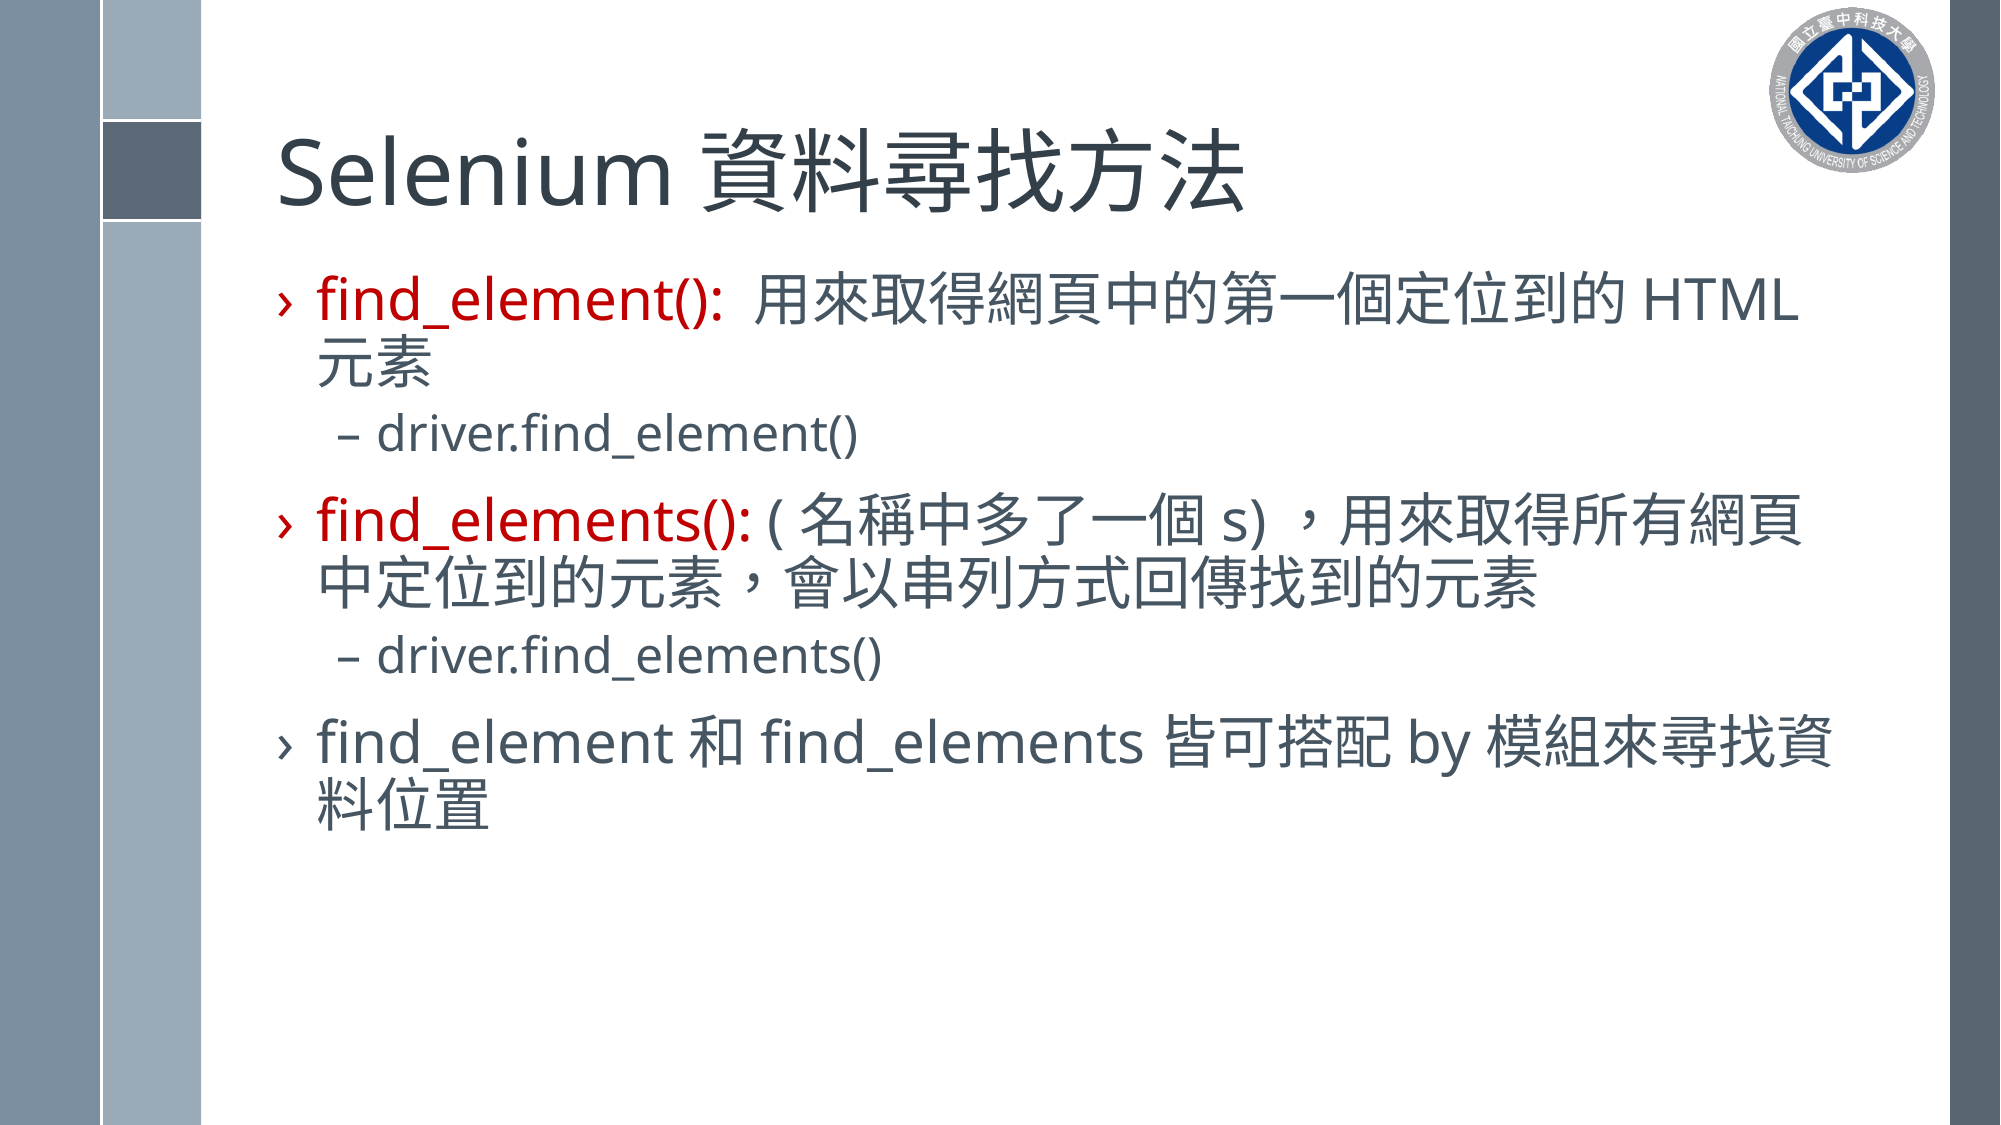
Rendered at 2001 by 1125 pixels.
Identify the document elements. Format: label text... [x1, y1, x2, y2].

title Selenium資料尋找方法 [261, 29, 1867, 233]
list find_element(): 用來取得網頁中的第一個定位到的HTML元素 driver.find_element() find_elements(): (名稱中多了一個s)，用來取得所有網頁中定位到的元素，會以串列方式回傳找到的元素 driver.find_elements() find_element和find_elements皆可搭配by模組來尋找資料位置 [261, 262, 1867, 1013]
picture [1769, 7, 1935, 173]
